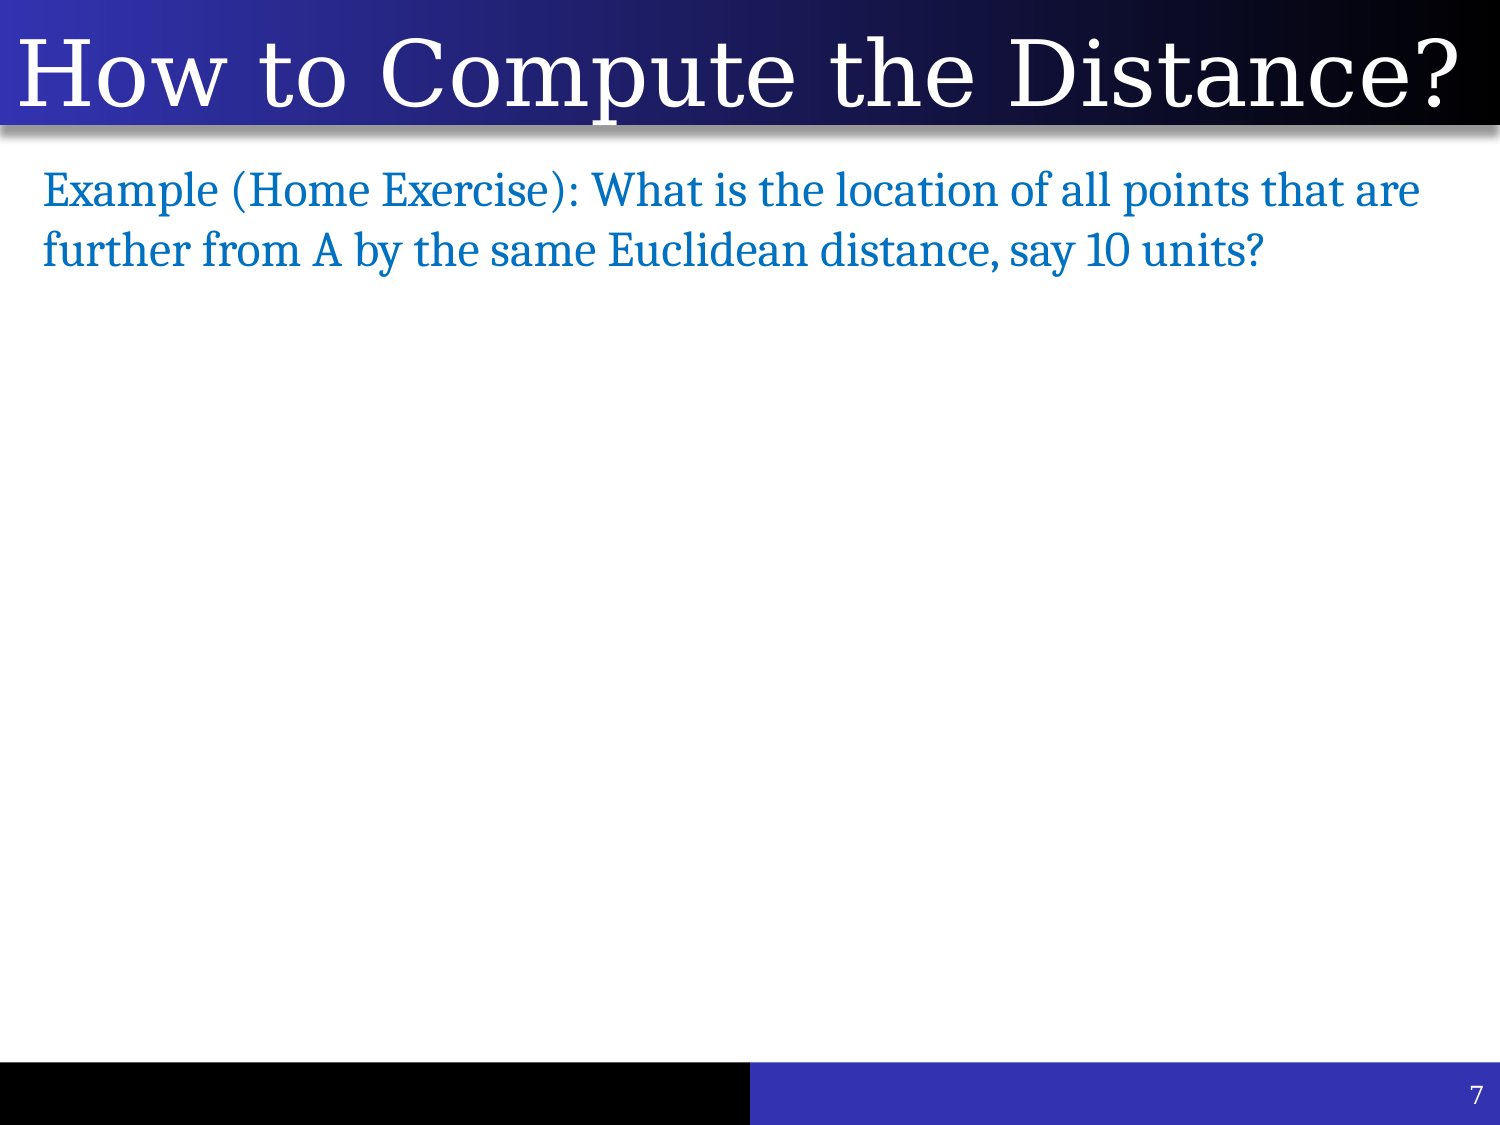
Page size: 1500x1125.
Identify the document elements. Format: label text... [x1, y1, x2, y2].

text_box Example (Home Exercise): What is the location of all points that are further from A by the same Euclidean distance, say 10 units? [27, 149, 1463, 285]
slide_number 7 [1432, 1064, 1500, 1125]
title How to Compute the Distance? [0, 9, 1500, 130]
